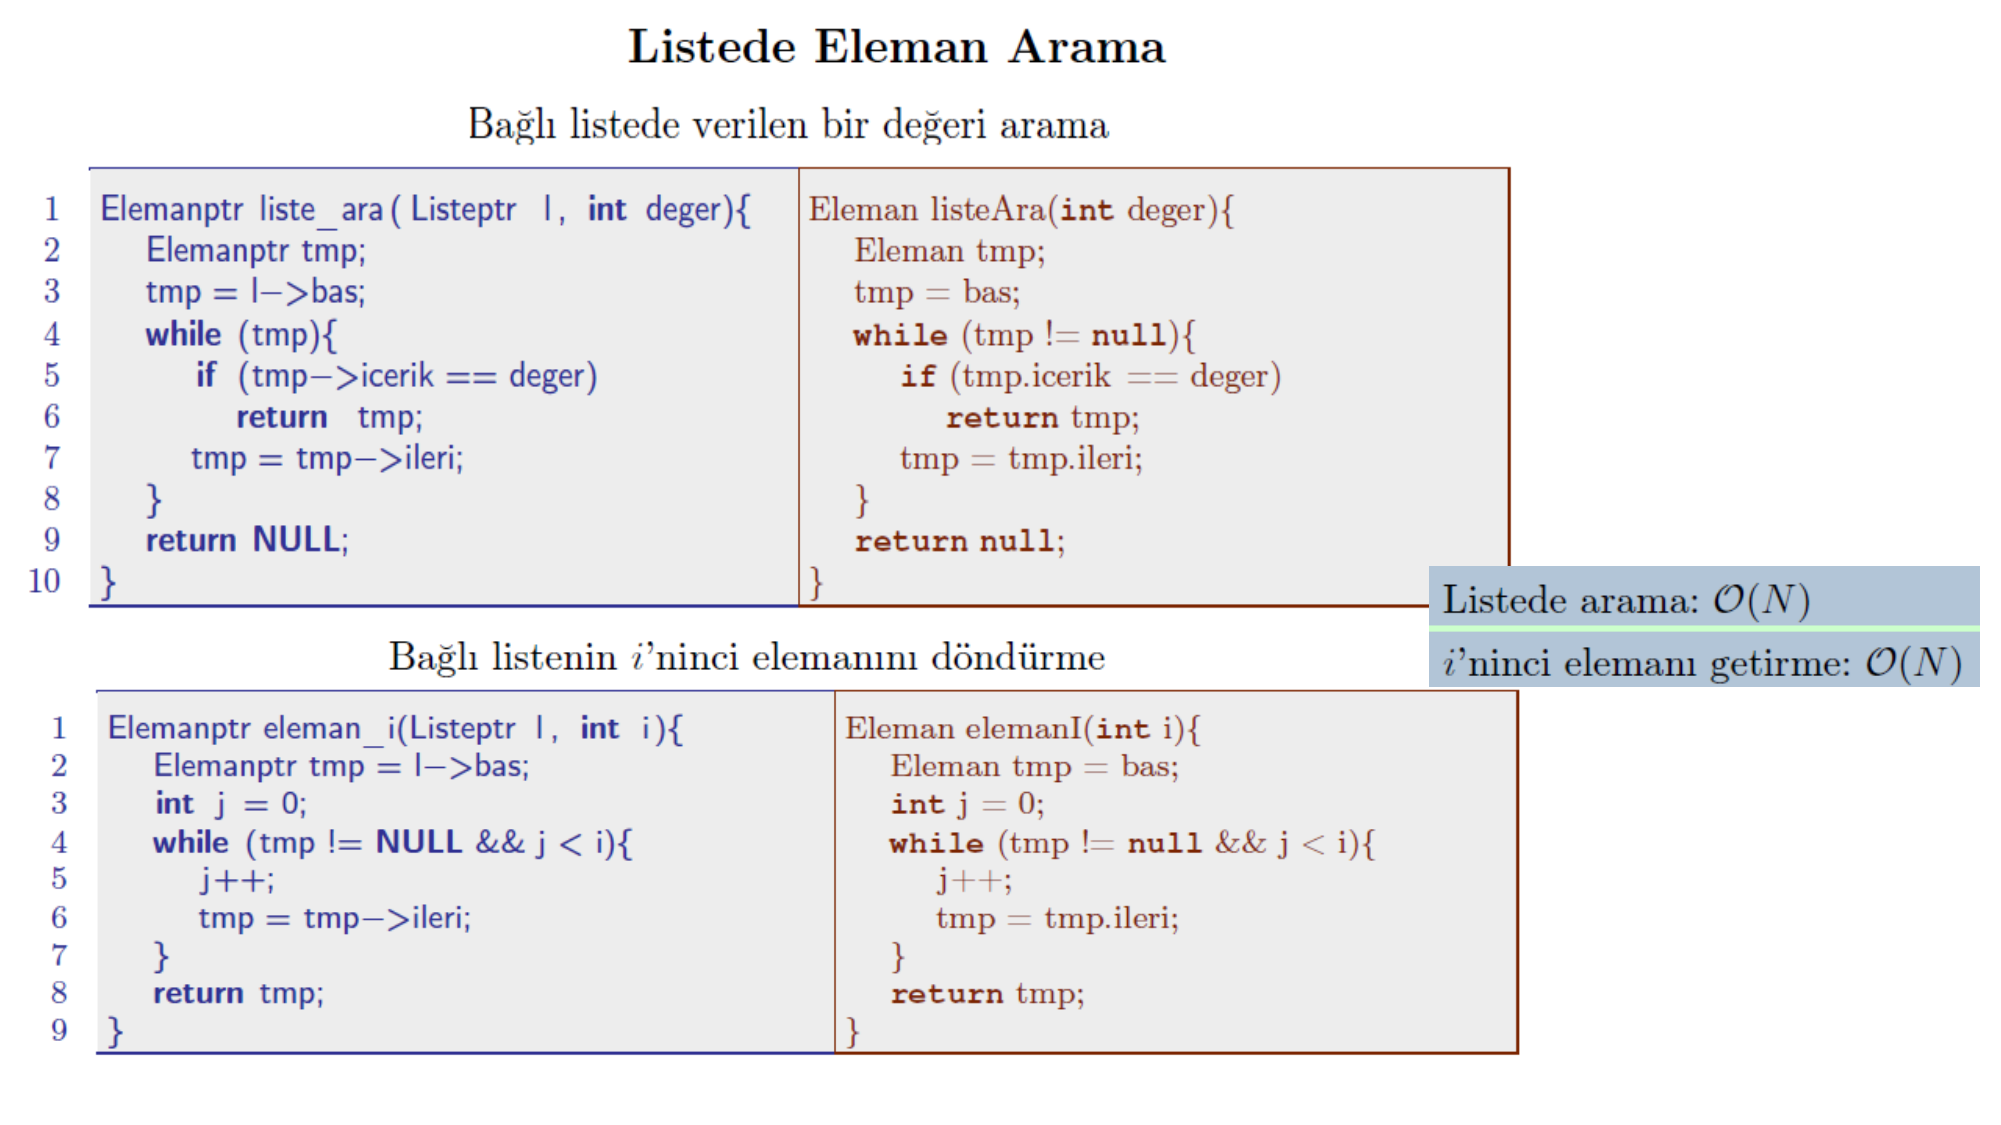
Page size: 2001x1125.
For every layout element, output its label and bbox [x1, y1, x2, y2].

picture [0, 92, 1980, 1077]
picture [623, 18, 1171, 69]
